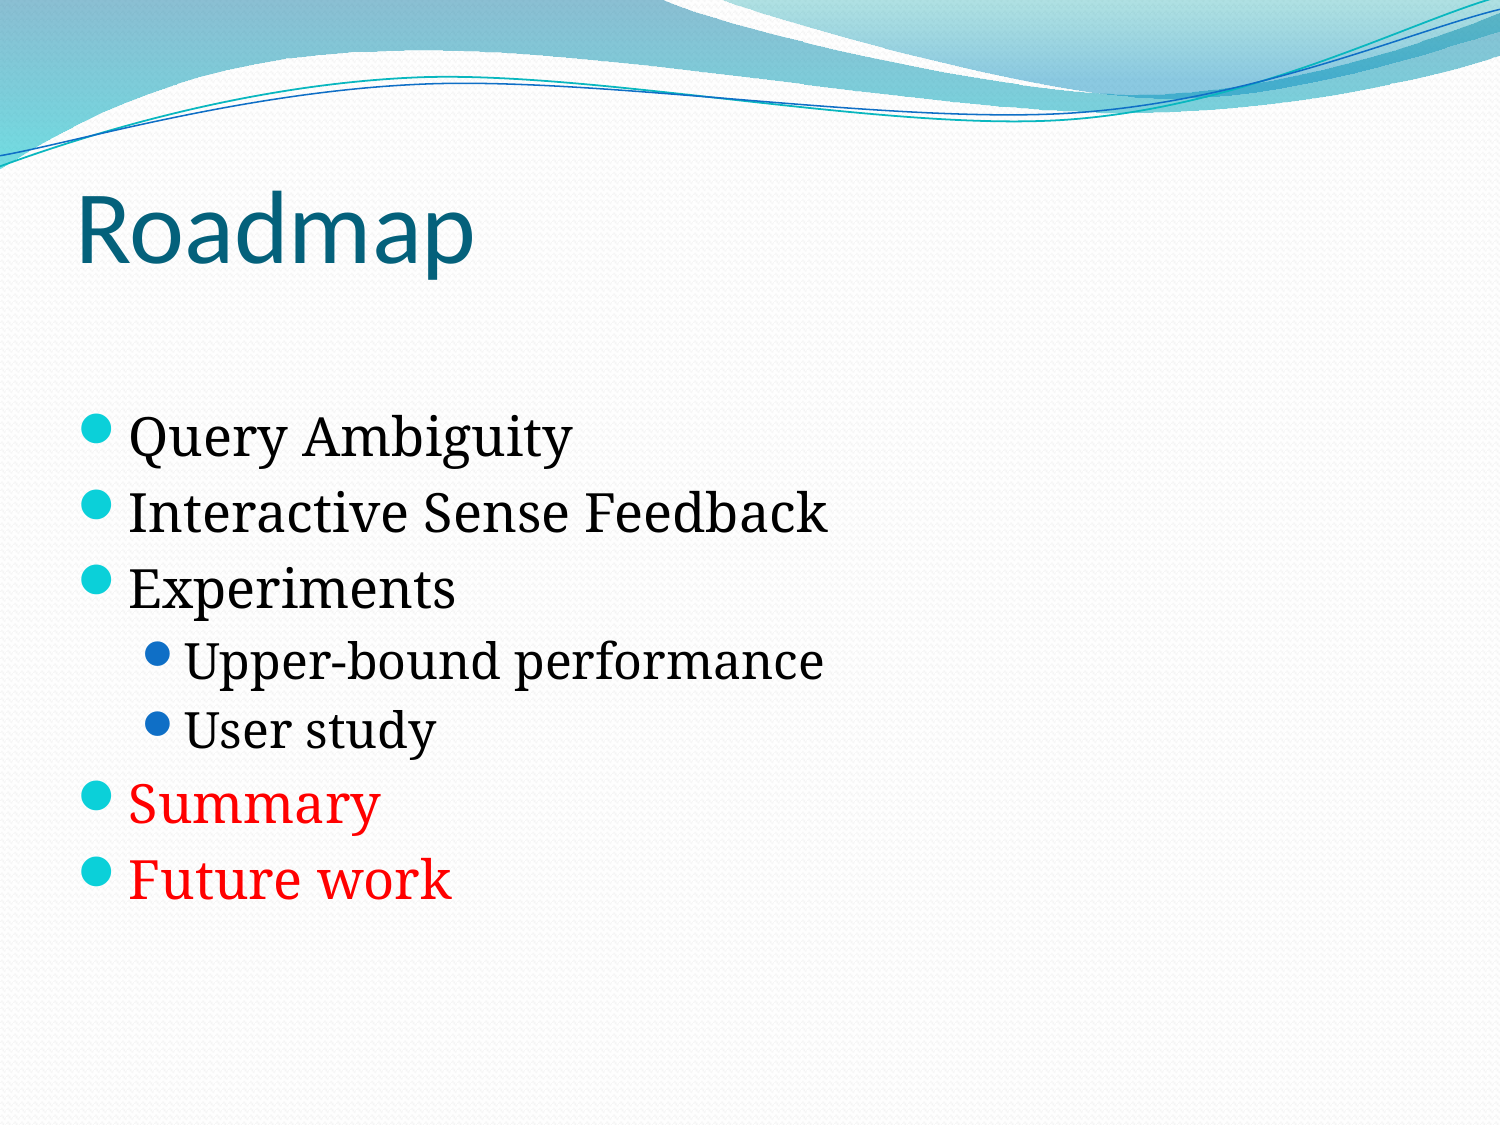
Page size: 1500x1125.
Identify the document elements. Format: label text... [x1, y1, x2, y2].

list Query Ambiguity Interactive Sense Feedback Experiments Upper-bound performance User study Summary Future work [62, 395, 1413, 978]
title Roadmap [75, 97, 1425, 285]
